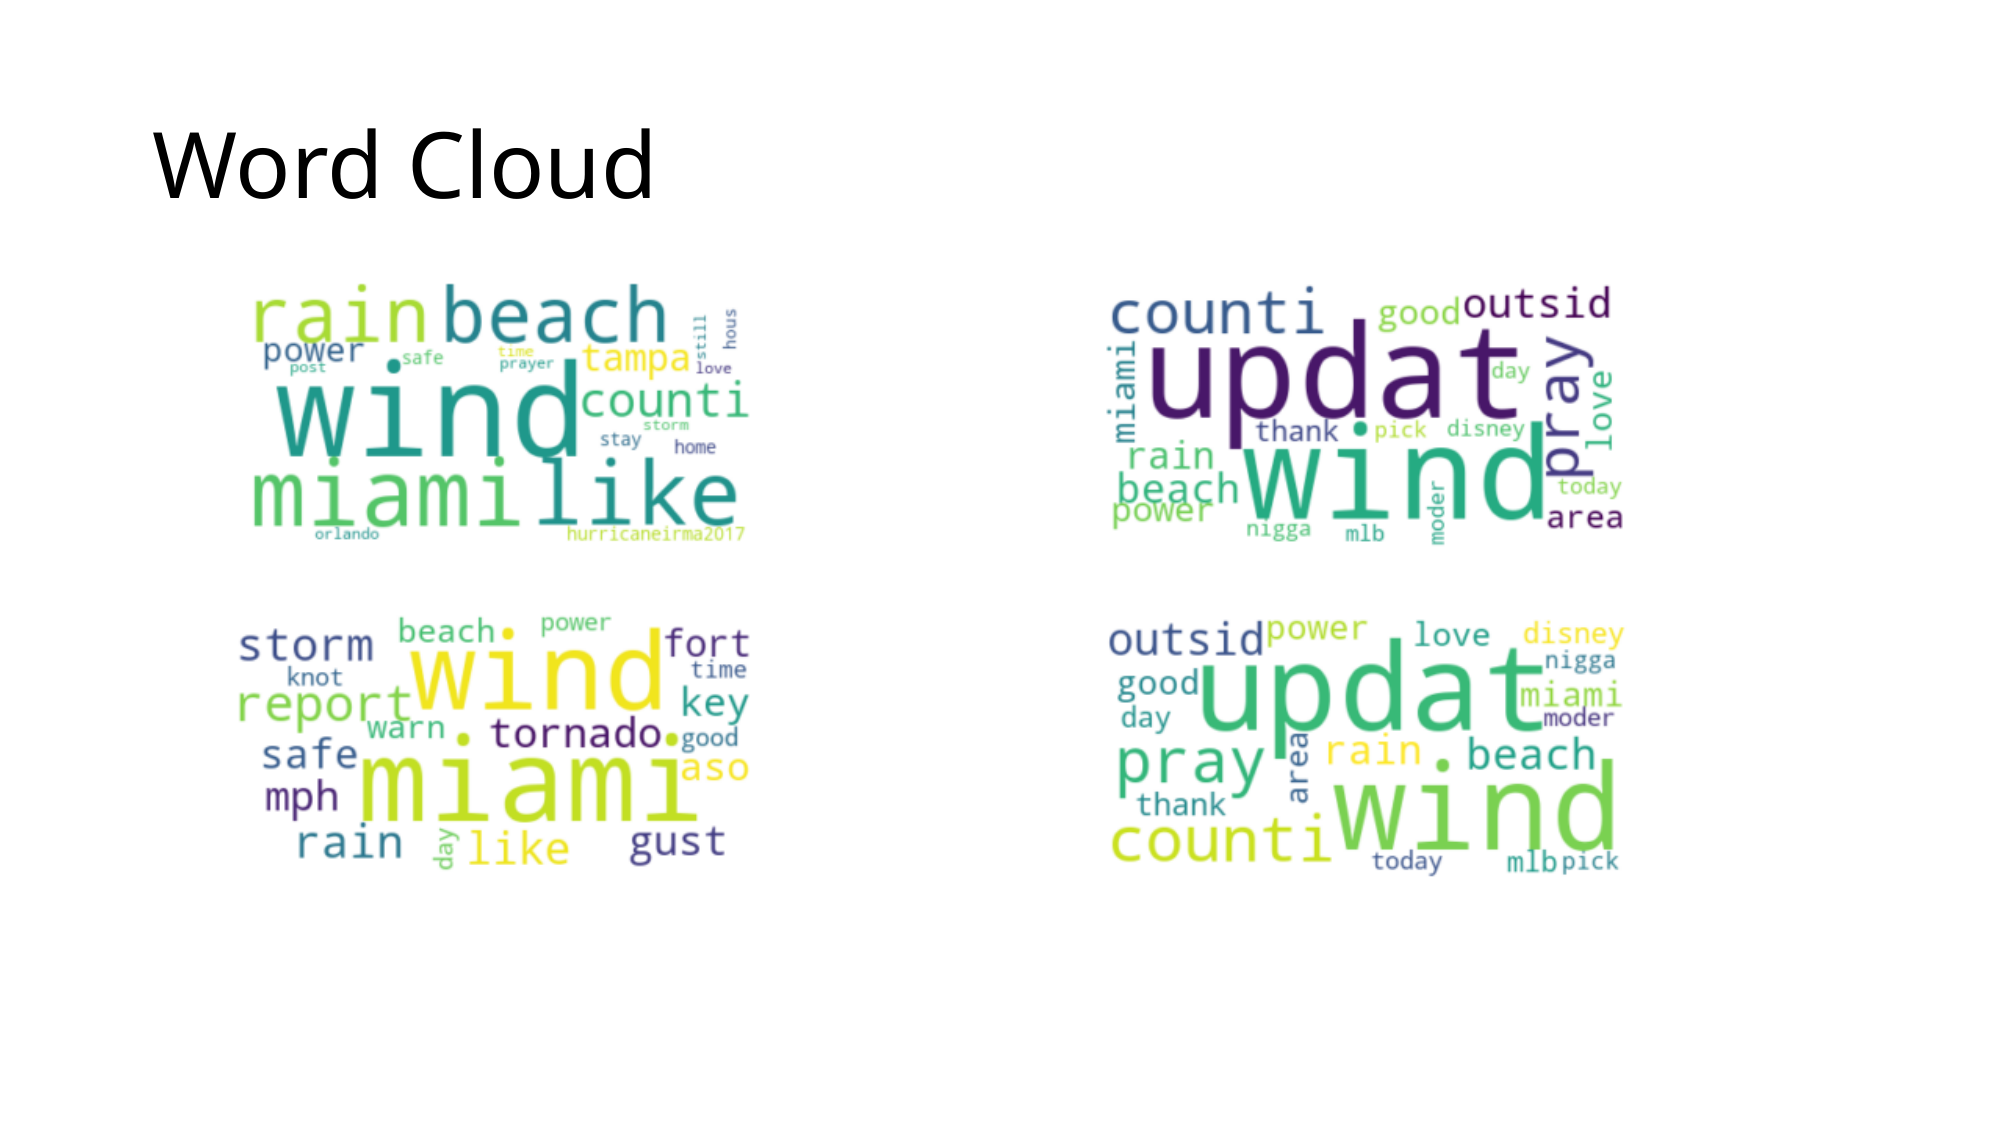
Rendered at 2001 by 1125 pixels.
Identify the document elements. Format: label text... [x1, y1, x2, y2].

picture [197, 283, 814, 890]
picture [1066, 271, 1709, 903]
title Word Cloud [137, 59, 1863, 278]
